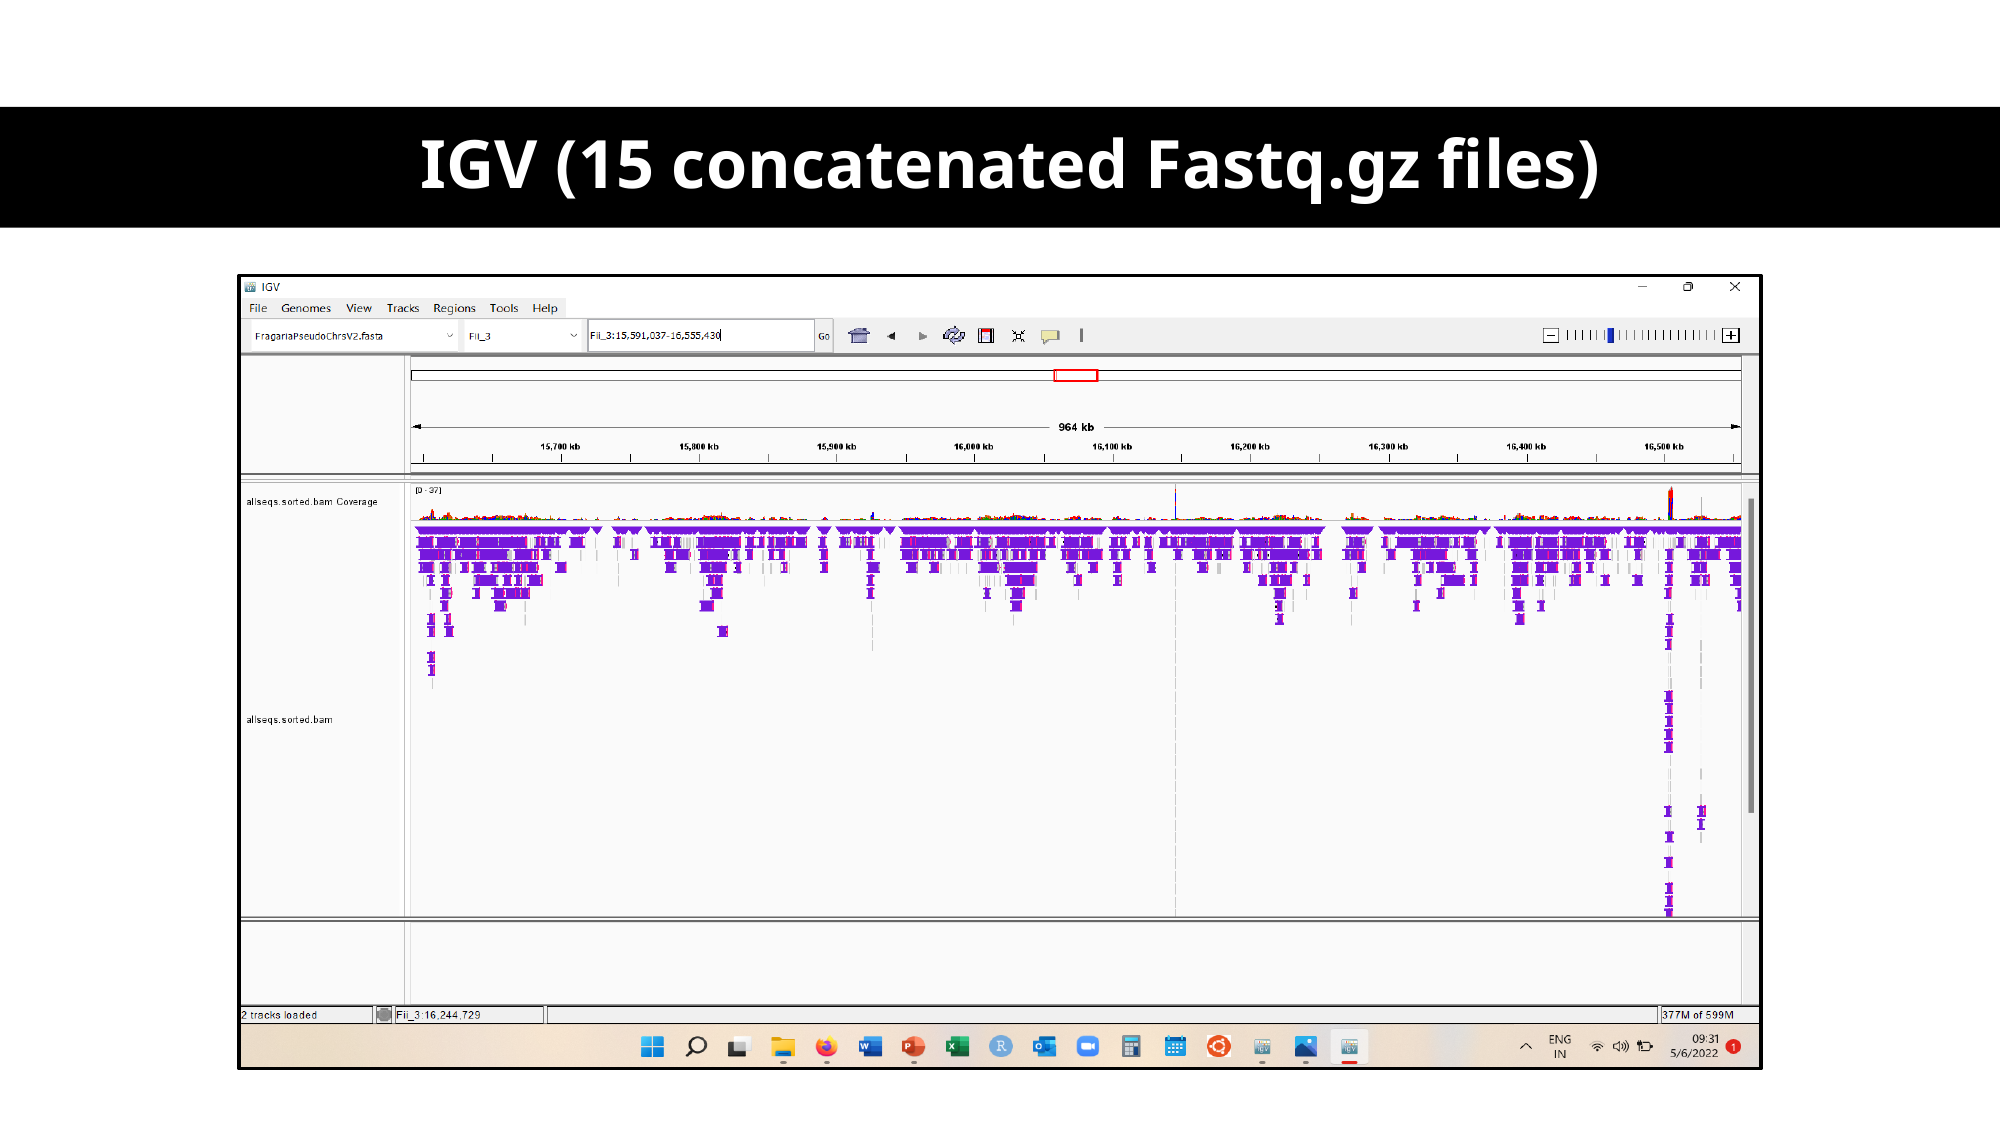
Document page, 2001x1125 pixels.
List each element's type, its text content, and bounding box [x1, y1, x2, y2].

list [240, 276, 1760, 1068]
title IGV (15 concatenated Fastq.gz files) [91, 105, 1931, 228]
text_box [0, 106, 2000, 229]
